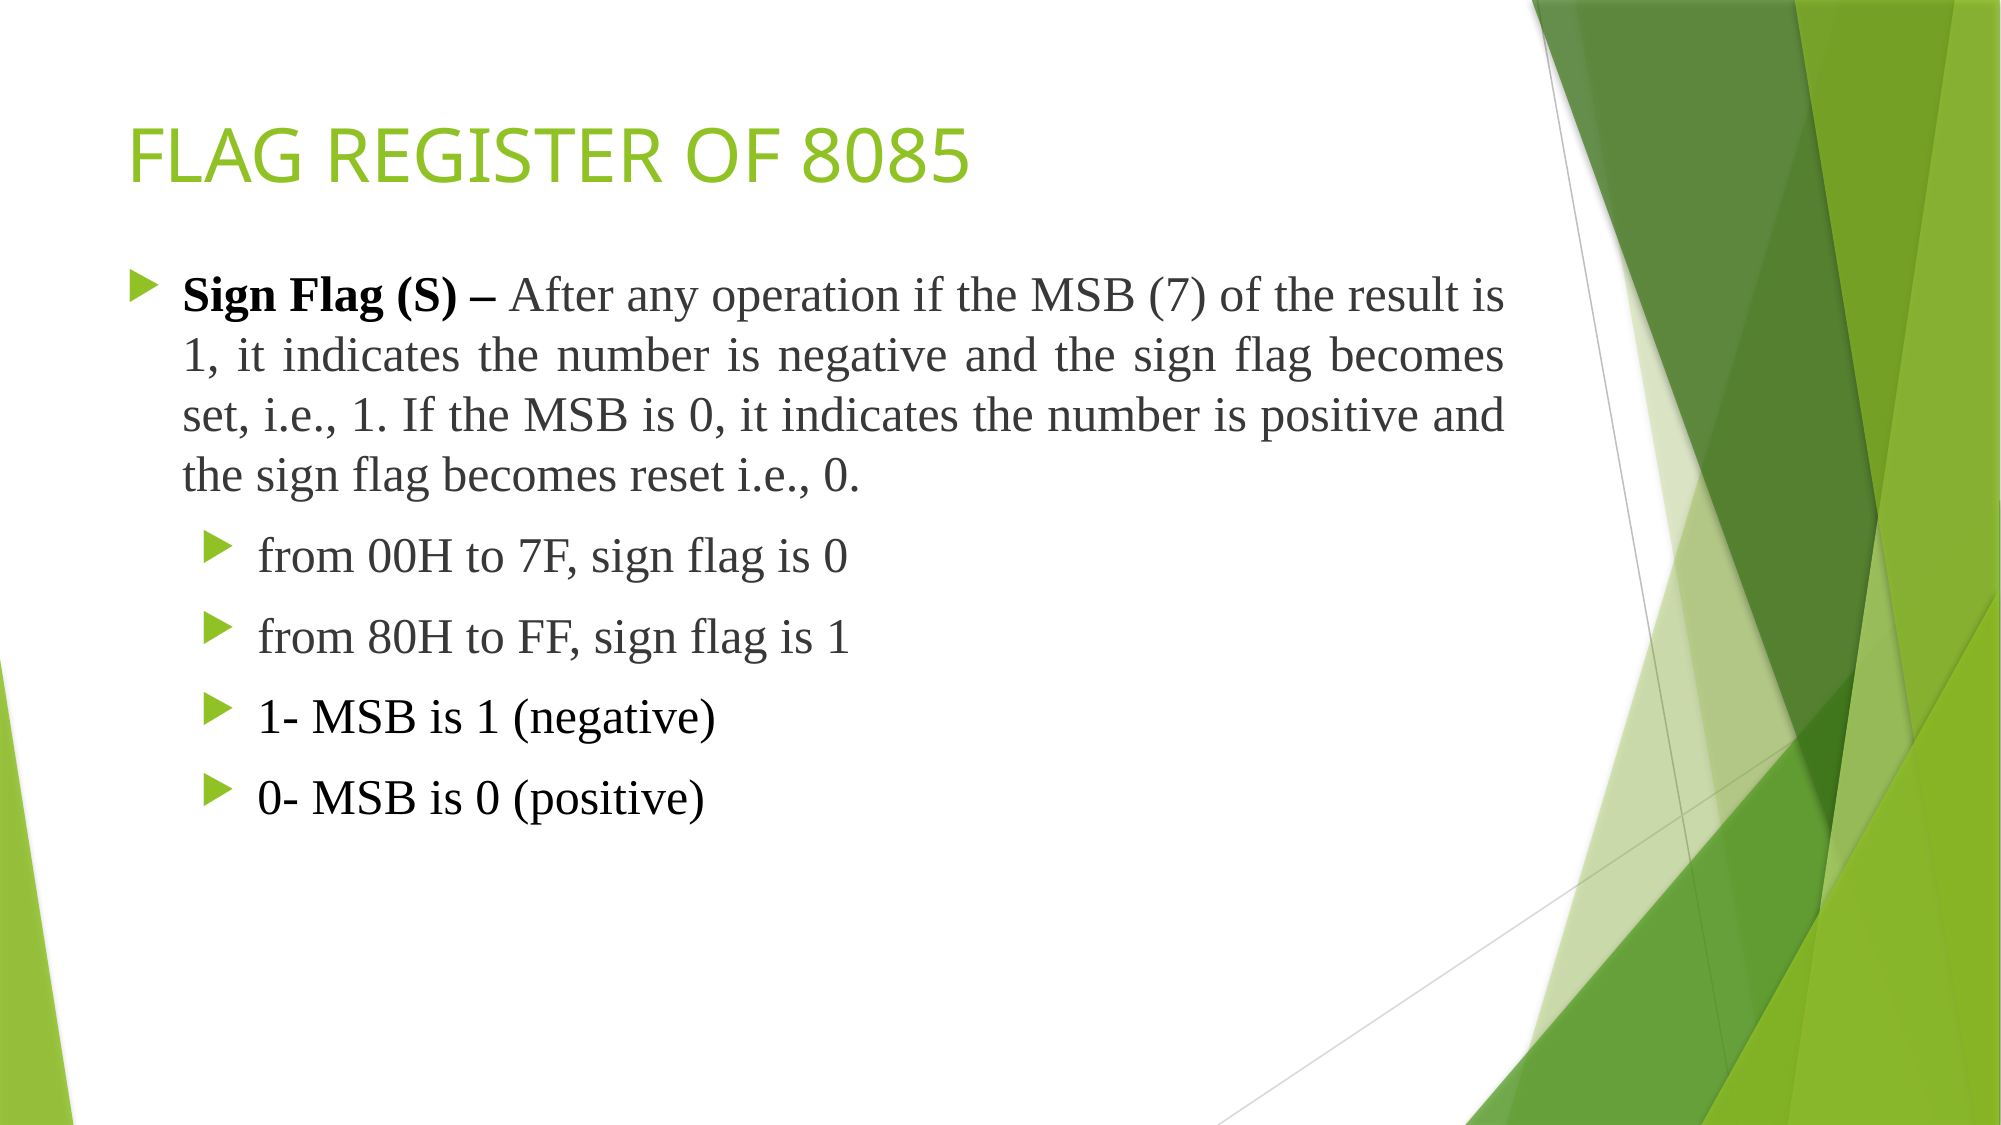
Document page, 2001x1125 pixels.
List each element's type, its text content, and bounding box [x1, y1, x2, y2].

title FLAG REGISTER OF 8085 [111, 99, 1522, 236]
list Sign Flag (S) – After any operation if the MSB (7) of the result is 1, it indicates the number is negative and the sign flag becomes set, i.e., 1. If the MSB is 0, it indicates the number is positive and the sign flag becomes reset i.e., 0. from 00H to 7F, sign flag is 0 from 80H to FF, sign flag is 1 1- MSB is 1 (negative) 0- MSB is 0 (positive) [111, 253, 1522, 991]
